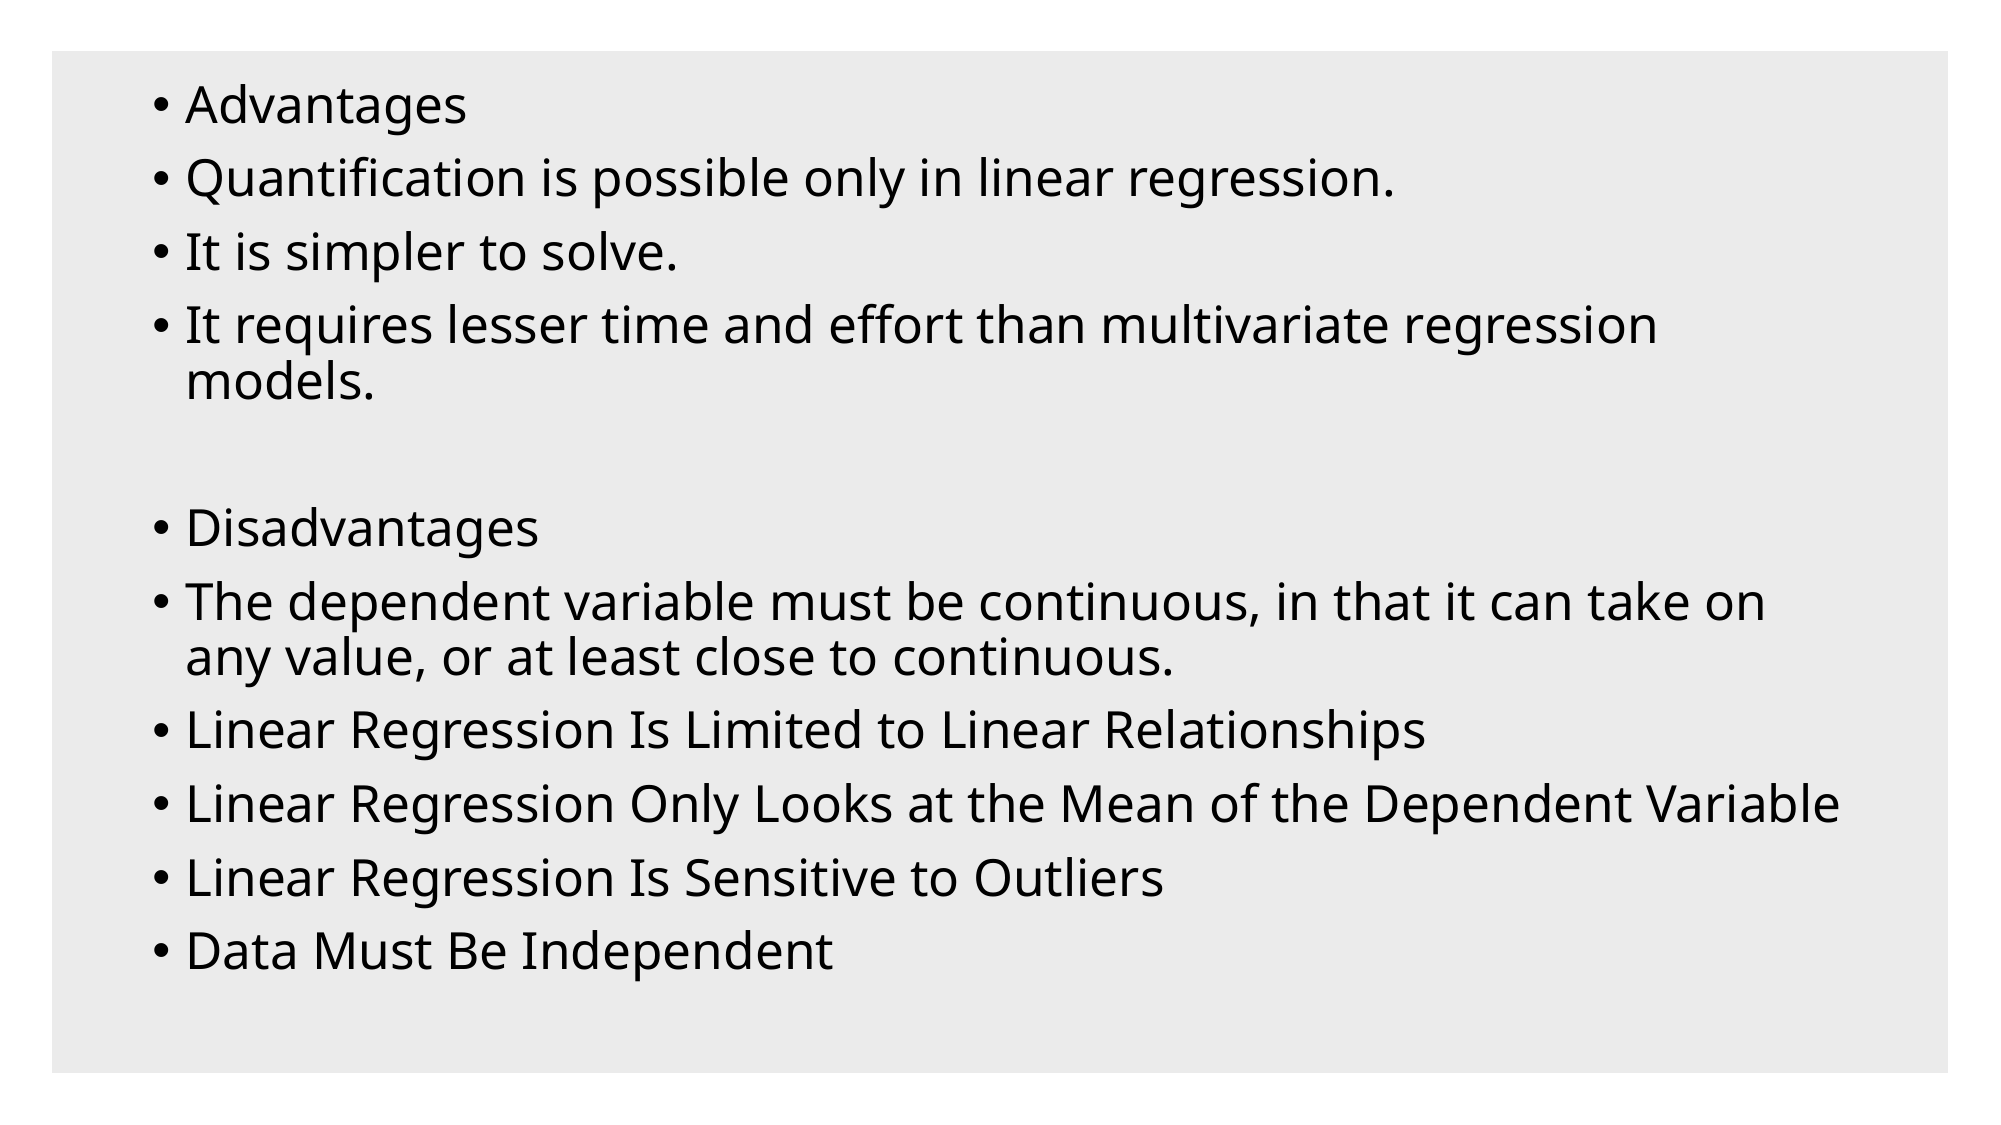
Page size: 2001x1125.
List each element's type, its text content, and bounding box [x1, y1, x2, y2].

text_box [52, 51, 1948, 1073]
list Advantages Quantification is possible only in linear regression. It is simpler to solve. It requires lesser time and effort than multivariate regression models. Disadvantages The dependent variable must be continuous, in that it can take on any value, or at least close to continuous. Linear Regression Is Limited to Linear Relationships Linear Regression Only Looks at the Mean of the Dependent Variable Linear Regression Is Sensitive to Outliers Data Must Be Independent [137, 71, 1863, 1014]
